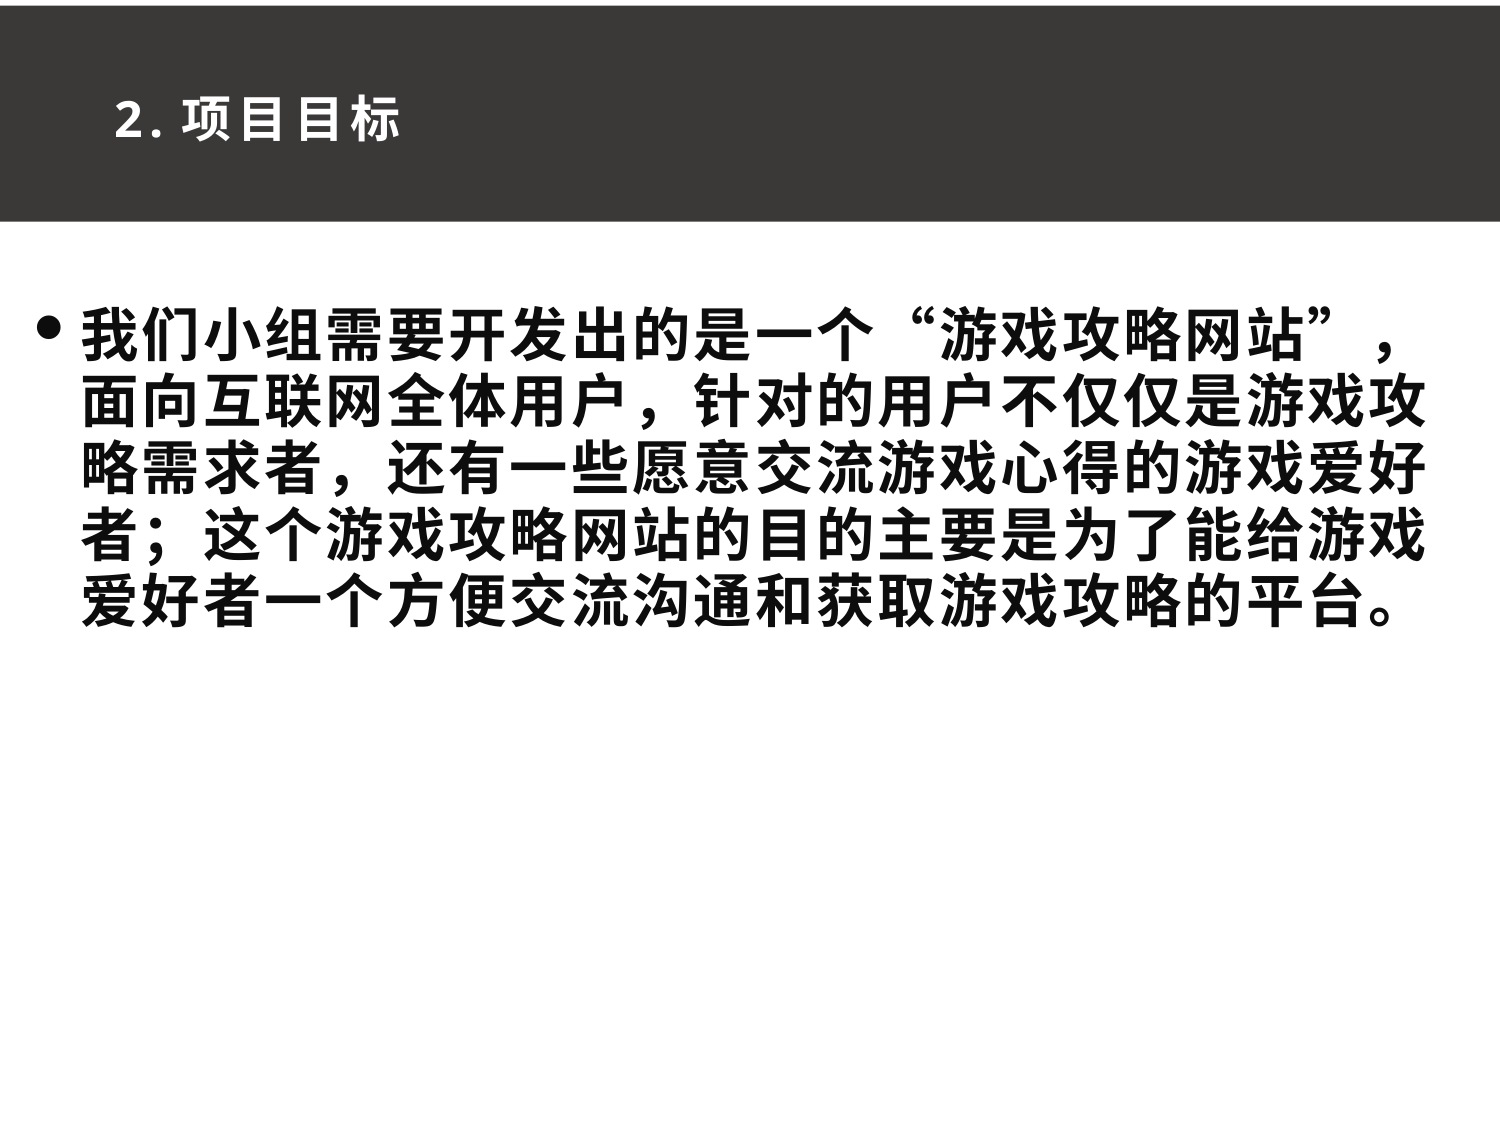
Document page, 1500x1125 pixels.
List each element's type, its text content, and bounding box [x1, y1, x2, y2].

text_box [0, 5, 1500, 223]
text_box 2.项目目标 [97, 81, 1446, 146]
text_box 我们小组需要开发出的是一个“游戏攻略网站”，面向互联网全体用户，针对的用户不仅仅是游戏攻略需求者，还有一些愿意交流游戏心得的游戏爱好者；这个游戏攻略网站的目的主要是为了能给游戏爱好者一个方便交流沟通和获取游戏攻略的平台。 [22, 196, 1478, 740]
